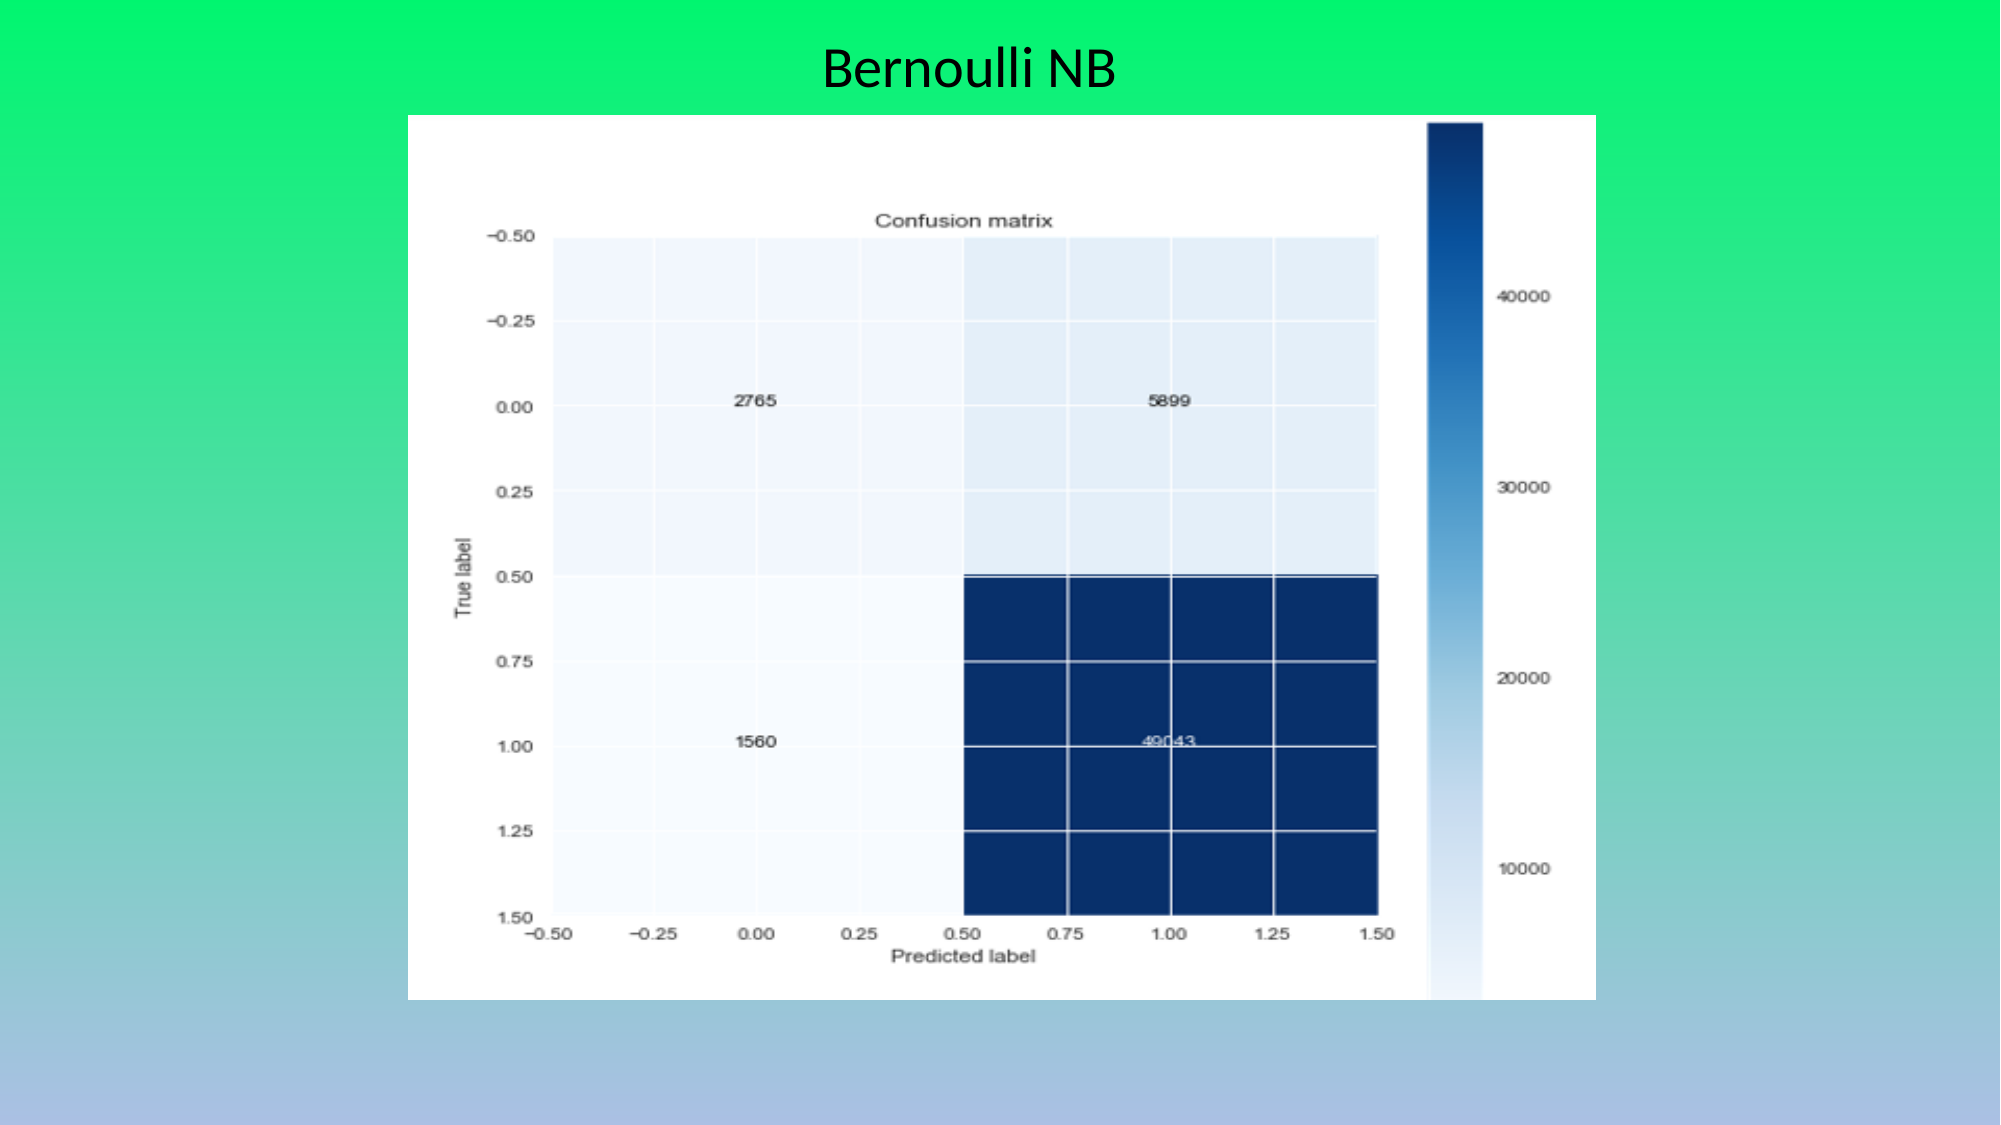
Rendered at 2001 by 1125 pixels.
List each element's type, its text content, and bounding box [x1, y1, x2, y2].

picture [408, 115, 1596, 1000]
list Bernoulli NB [703, 29, 1236, 115]
